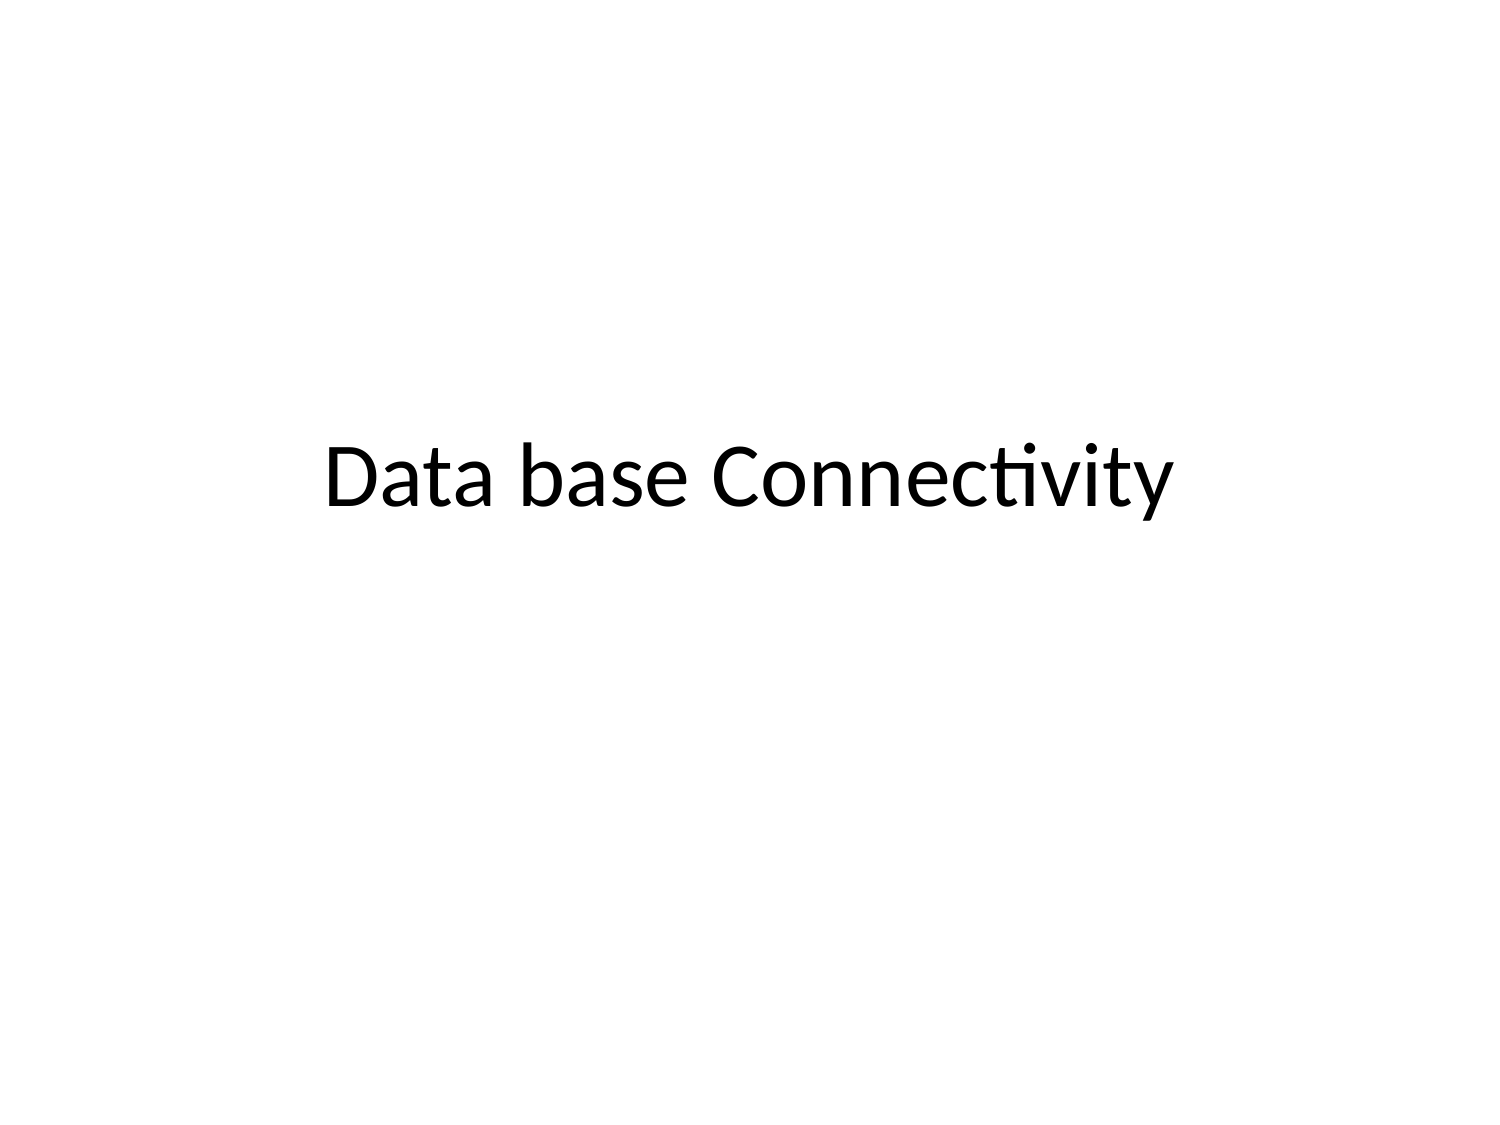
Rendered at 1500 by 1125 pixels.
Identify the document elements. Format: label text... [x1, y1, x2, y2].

title Data base Connectivity [112, 349, 1388, 591]
